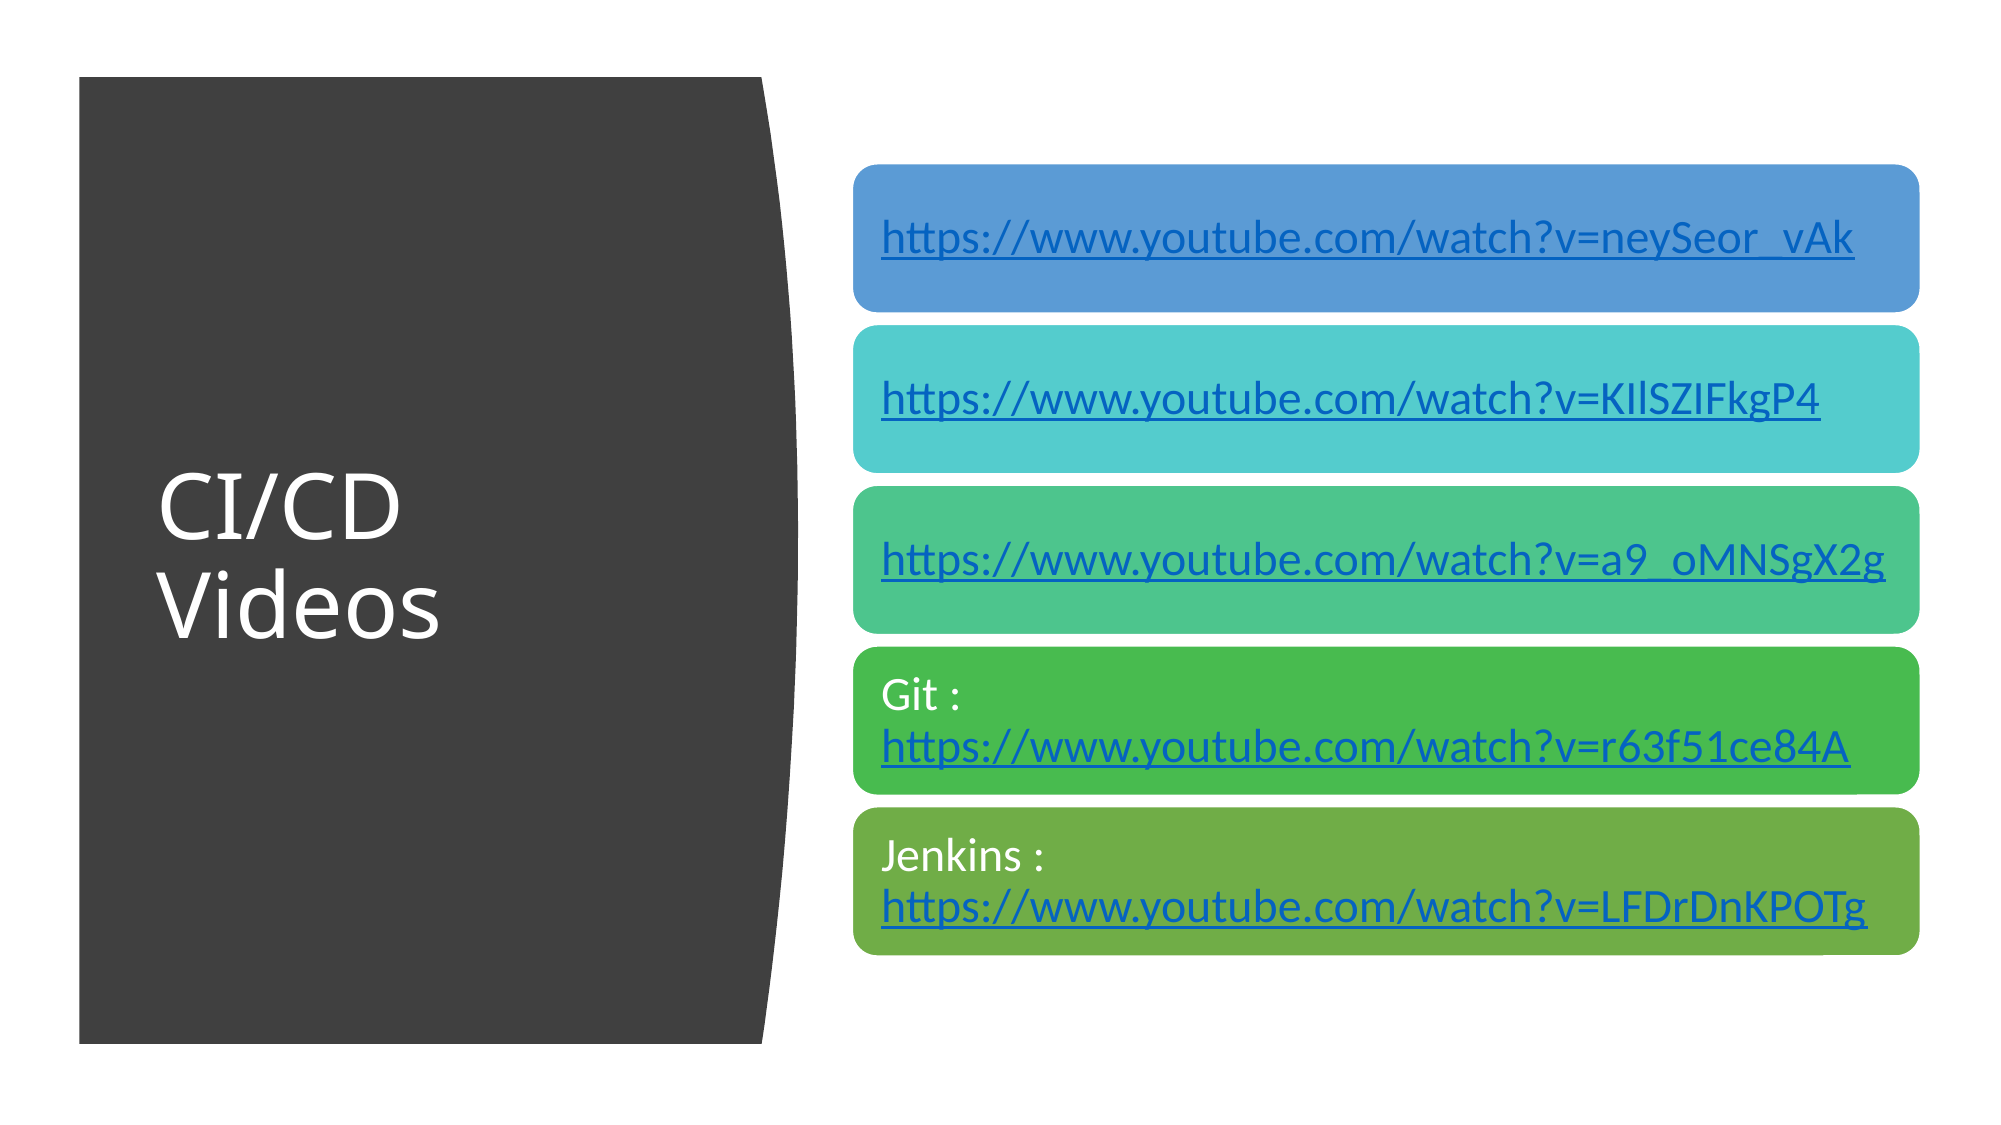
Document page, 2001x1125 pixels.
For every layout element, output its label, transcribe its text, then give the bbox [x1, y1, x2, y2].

text_box [78, 76, 800, 1045]
title CI/CD Videos [141, 166, 702, 953]
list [852, 77, 1921, 1043]
